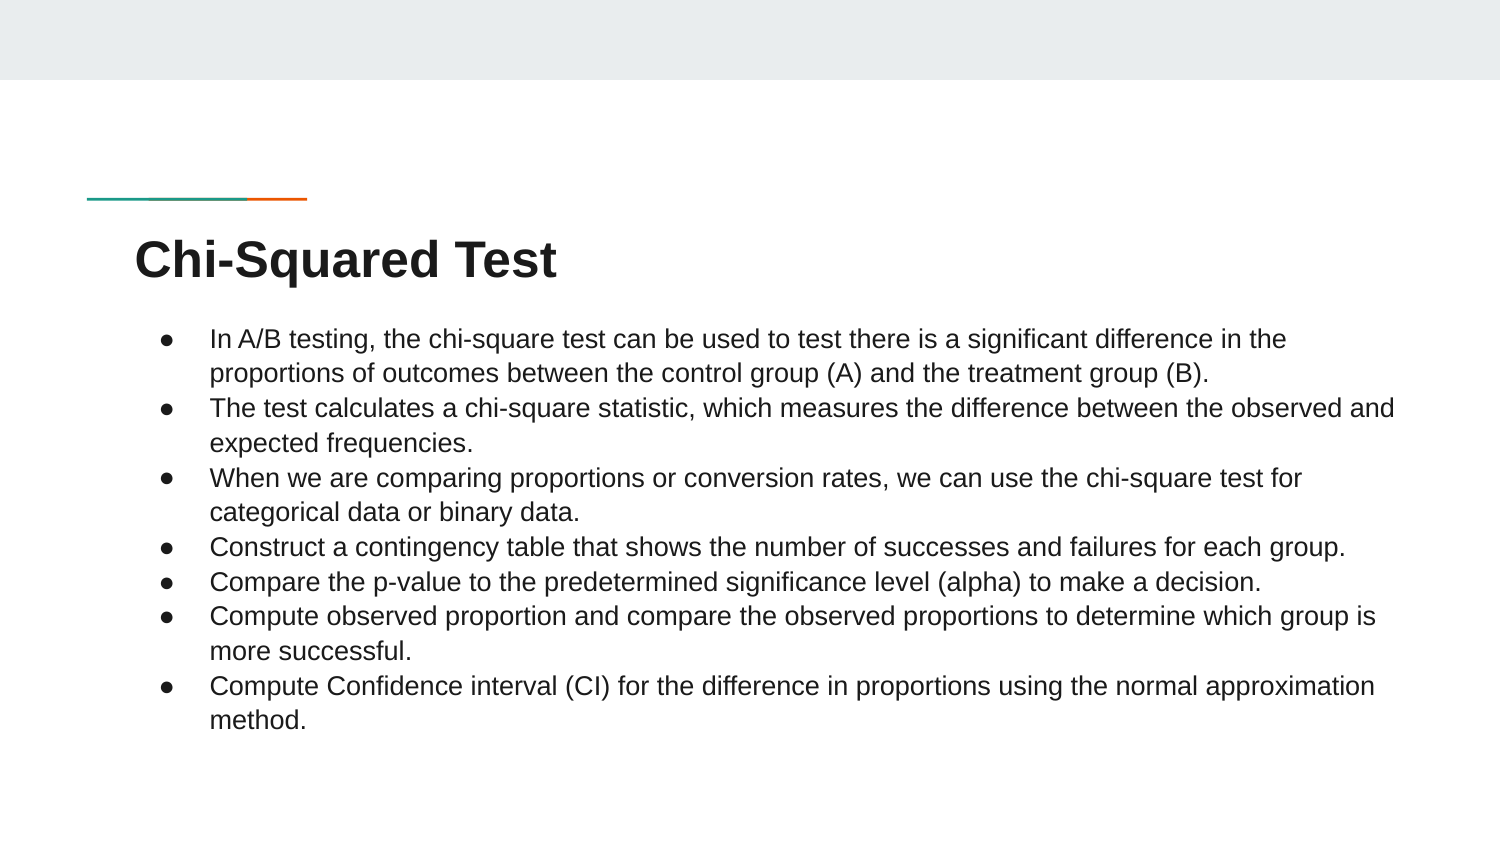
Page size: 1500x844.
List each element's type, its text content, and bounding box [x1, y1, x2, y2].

list In A/B testing, the chi-square test can be used to test there is a significant difference in the proportions of outcomes between the control group (A) and the treatment group (B). The test calculates a chi-square statistic, which measures the difference between the observed and expected frequencies. When we are comparing proportions or conversion rates, we can use the chi-square test for categorical data or binary data. Construct a contingency table that shows the number of successes and failures for each group. Compare the p-value to the predetermined significance level (alpha) to make a decision. Compute observed proportion and compare the observed proportions to determine which group is more successful. Compute Confidence interval (CI) for the difference in proportions using the normal approximation method. [119, 304, 1439, 844]
title Chi-Squared Test [119, 216, 1381, 304]
